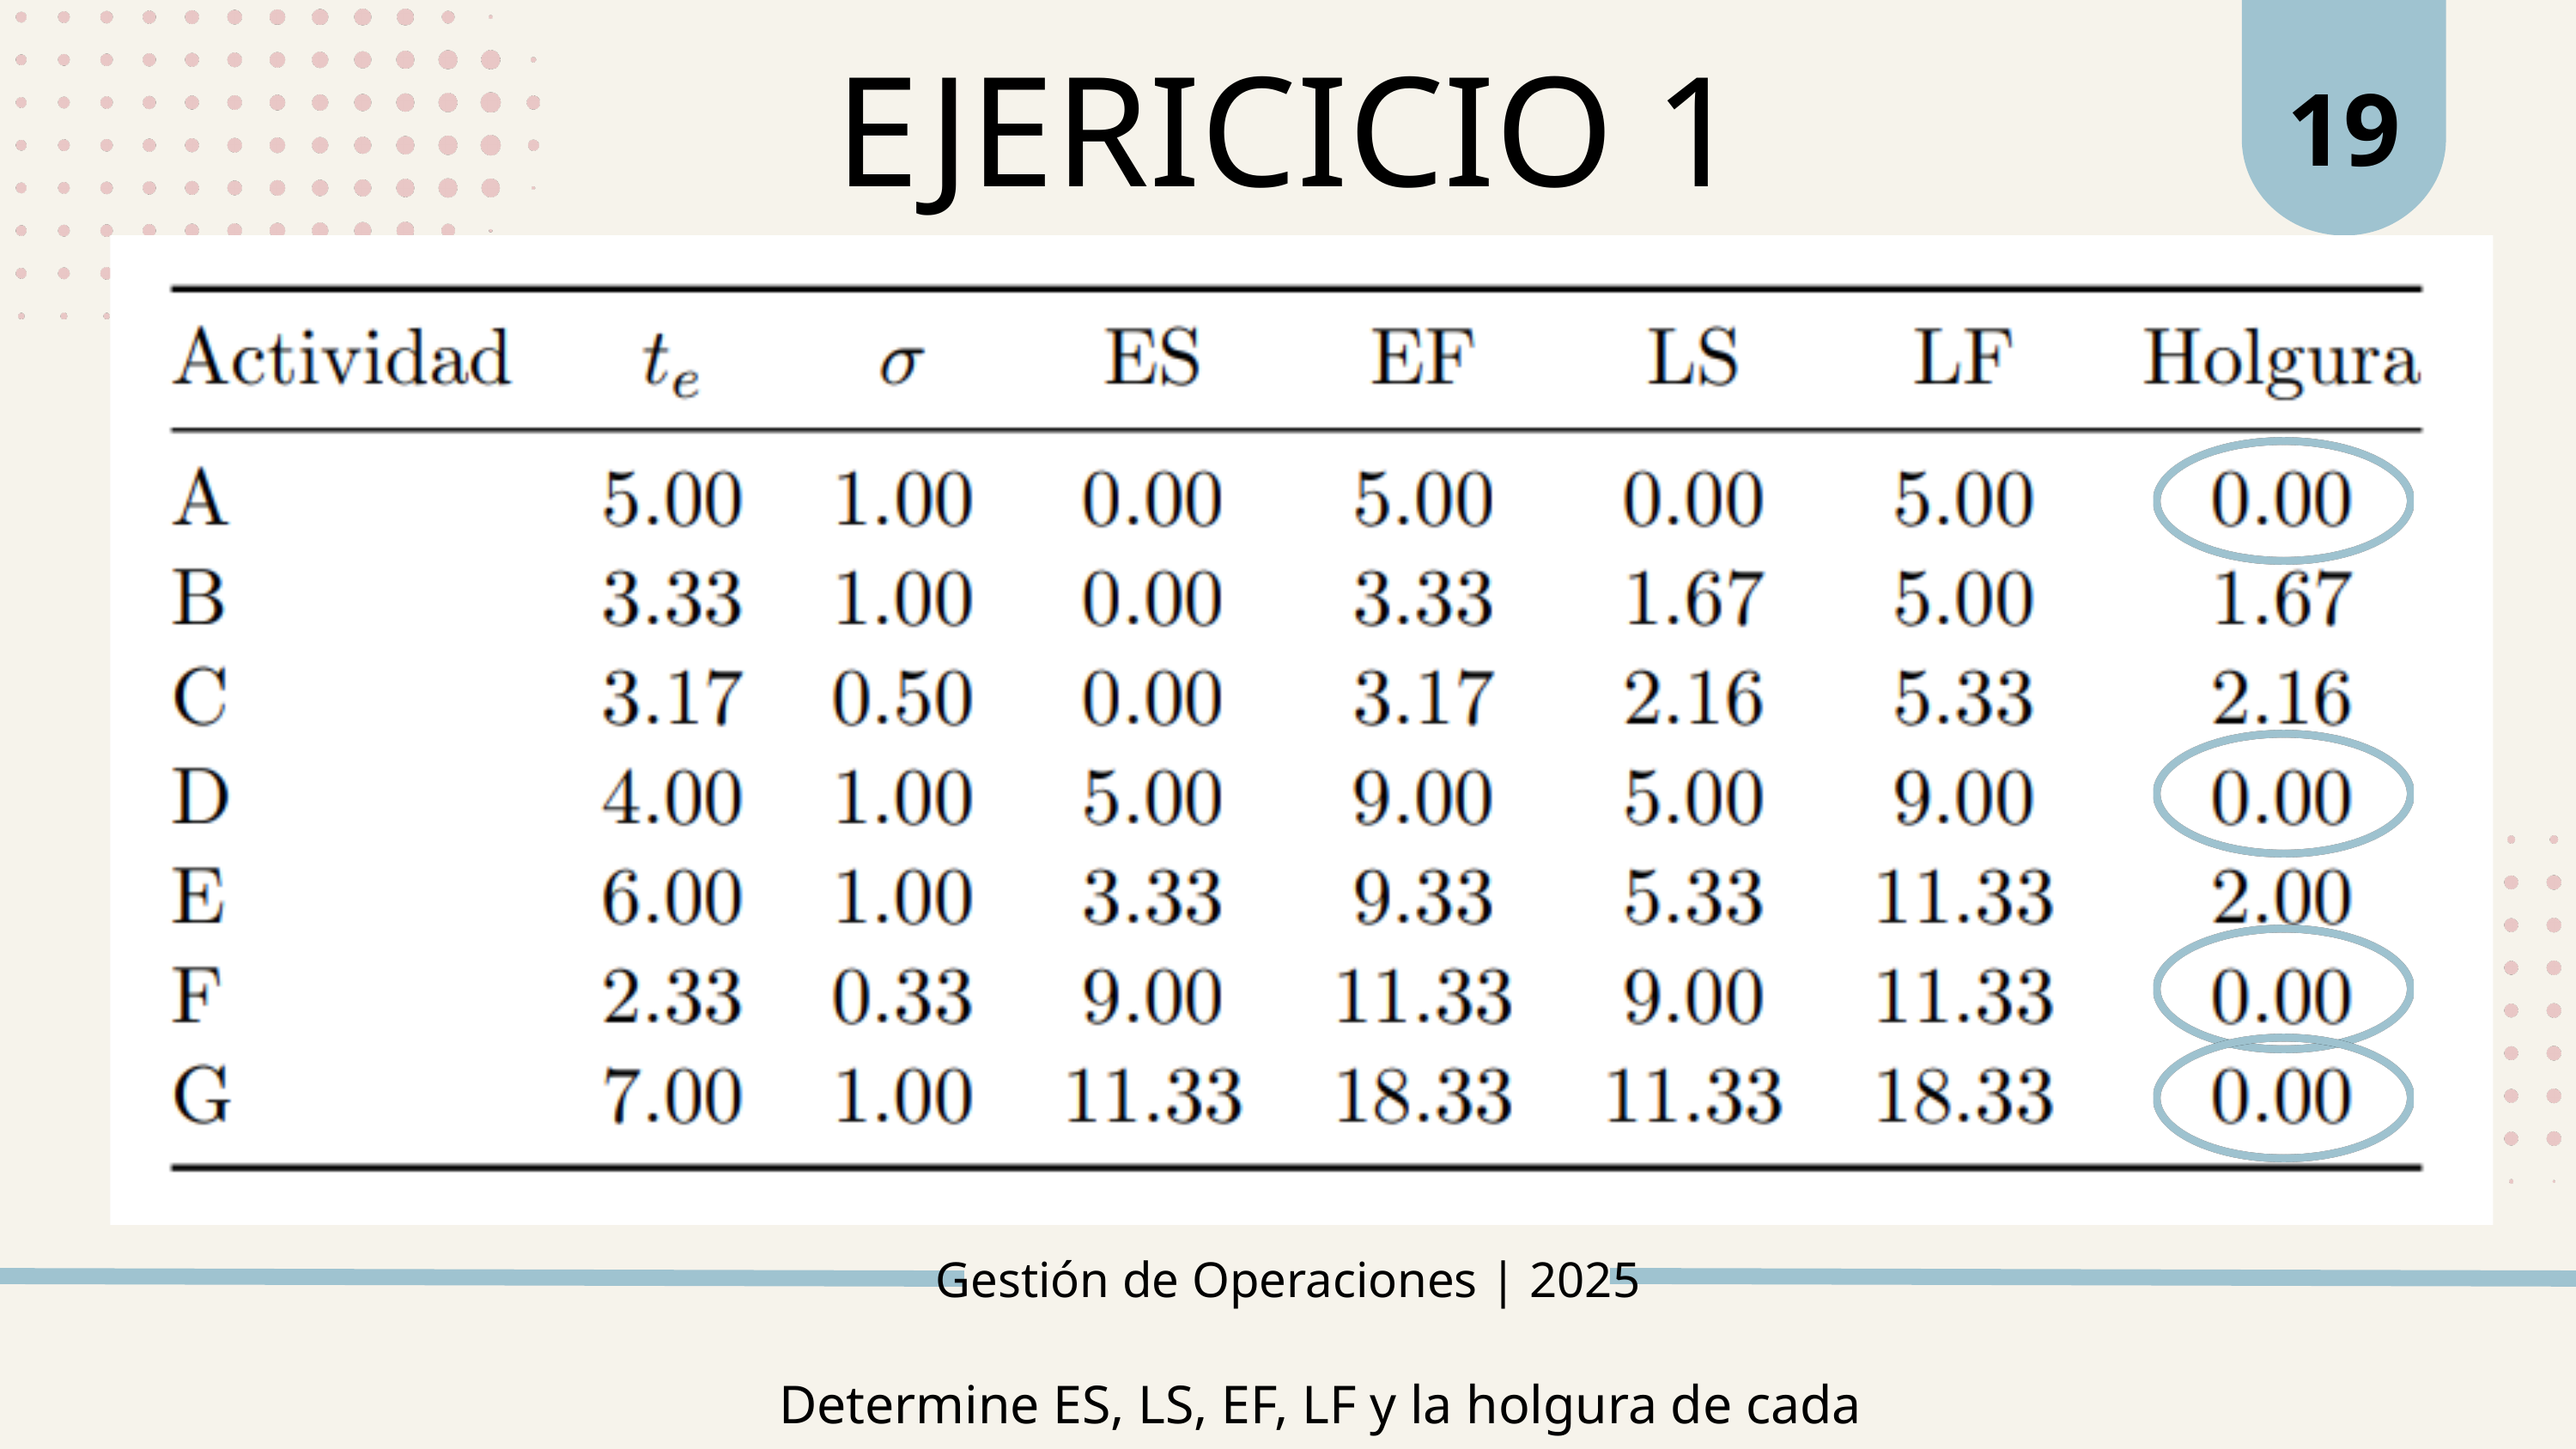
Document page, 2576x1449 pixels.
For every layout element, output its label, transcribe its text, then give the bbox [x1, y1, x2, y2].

text_box [2153, 730, 2415, 858]
text_box [2153, 1034, 2415, 1162]
text_box Determine ES, LS, EF, LF y la holgura de cada actividad. [697, 1361, 1943, 1449]
text_box [2494, 835, 2576, 1185]
text_box Gestión de Operaciones | 2025 [803, 1239, 1773, 1307]
text_box [2153, 437, 2415, 565]
text_box [110, 235, 2494, 1225]
text_box EJERICICIO 1 [540, 3, 2216, 217]
text_box [0, 0, 540, 319]
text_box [2233, 0, 2455, 236]
text_box [2153, 925, 2415, 1034]
